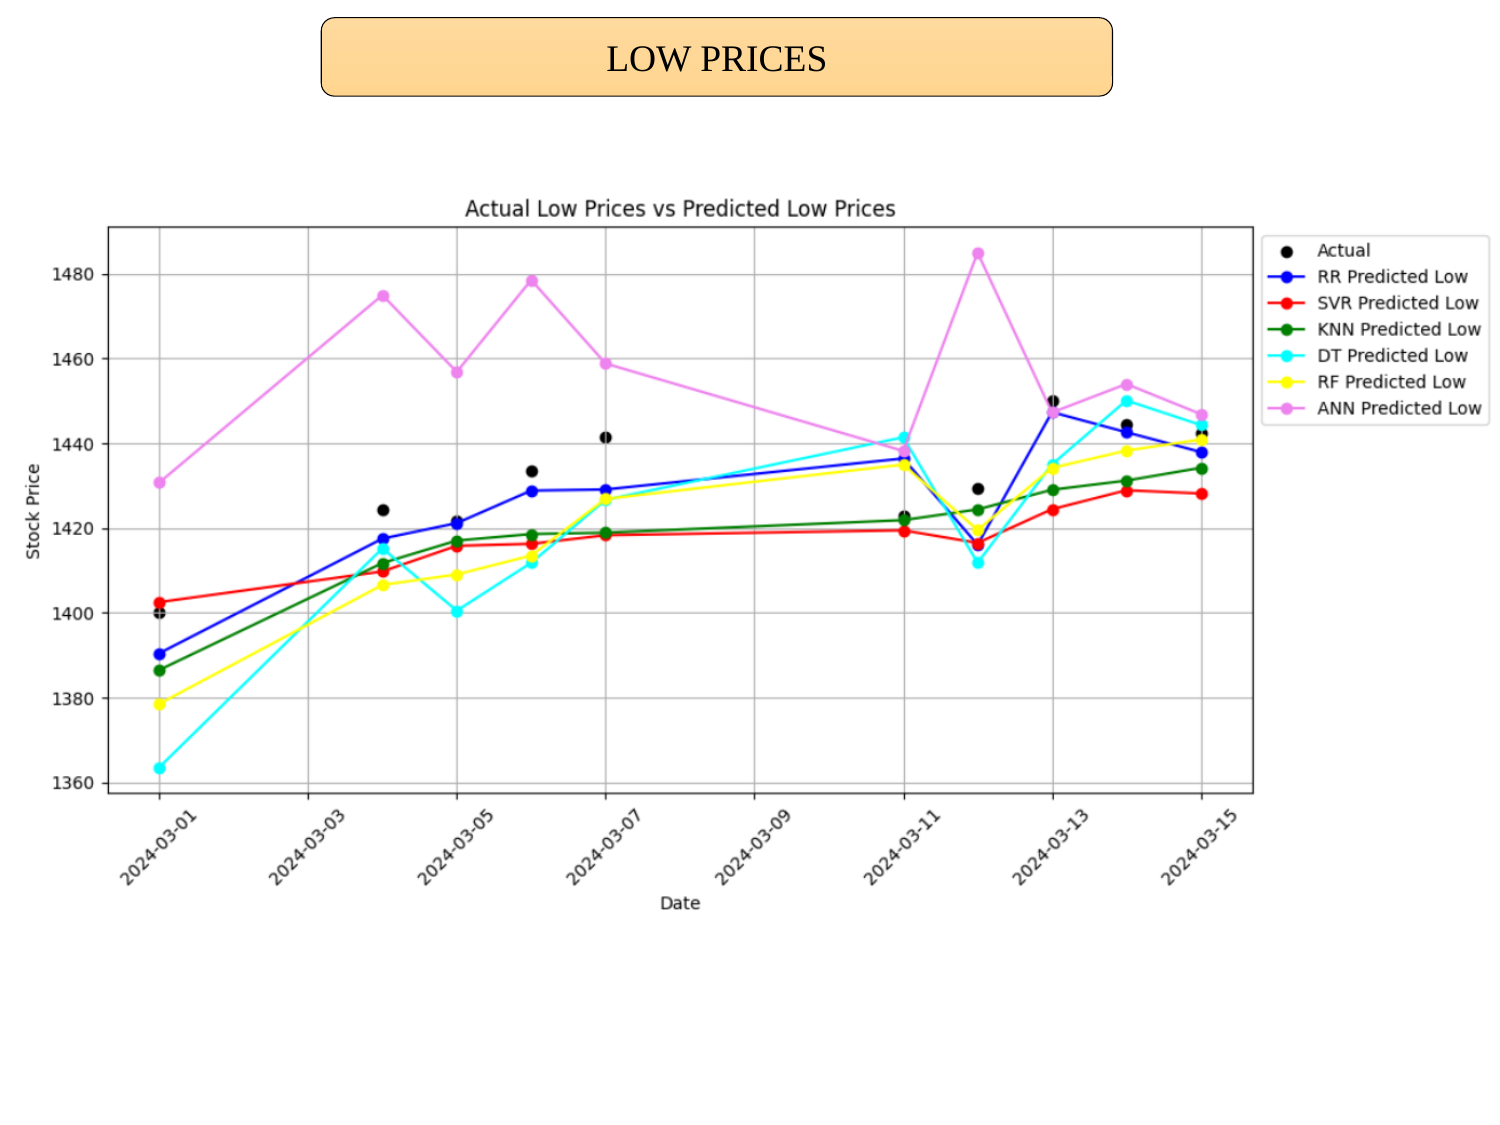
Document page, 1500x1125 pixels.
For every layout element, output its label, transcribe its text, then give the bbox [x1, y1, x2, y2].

picture [0, 181, 1500, 944]
text_box LOW PRICES [320, 17, 1114, 97]
